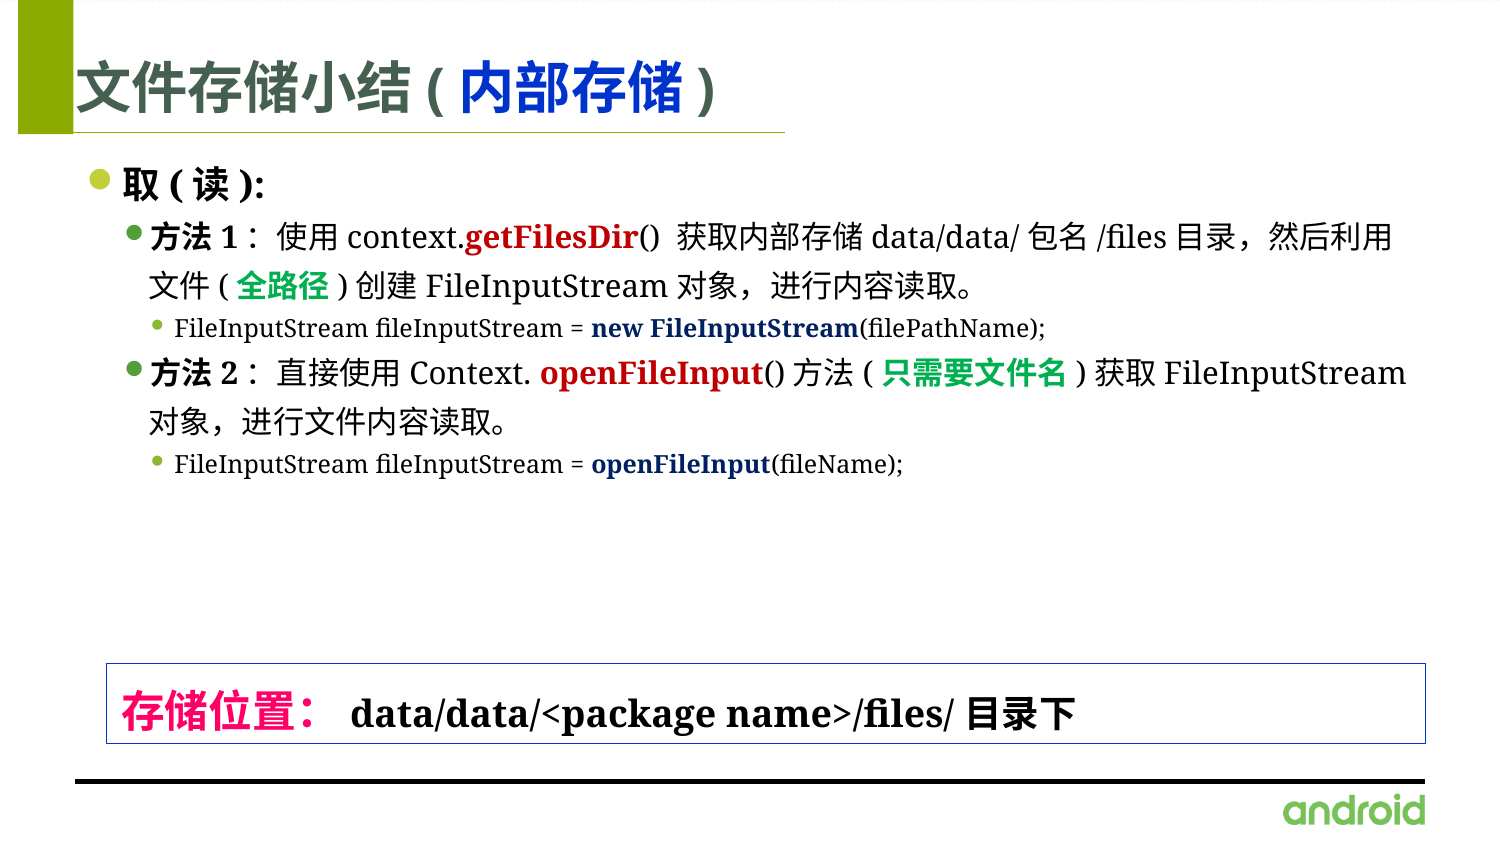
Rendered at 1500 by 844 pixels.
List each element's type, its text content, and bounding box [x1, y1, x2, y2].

title 文件存储小结(内部存储) [75, 16, 1425, 120]
picture [1283, 793, 1425, 825]
list 取(读): 方法1：使用context.getFilesDir() 获取内部存储data/data/包名/files目录，然后利用文件(全路径)创建FileInputStream对象，进行内容读取。 FileInputStream fileInputStream = new FileInputStream(filePathName); 方法2：直接使用Context. openFileInput()方法(只需要文件名)获取FileInputStream对象，进行文件内容读取。 FileInputStream fileInputStream = openFileInput(fileName); [75, 142, 1425, 779]
text_box 存储位置：data/data/<package name>/files/目录下 [106, 662, 1425, 744]
